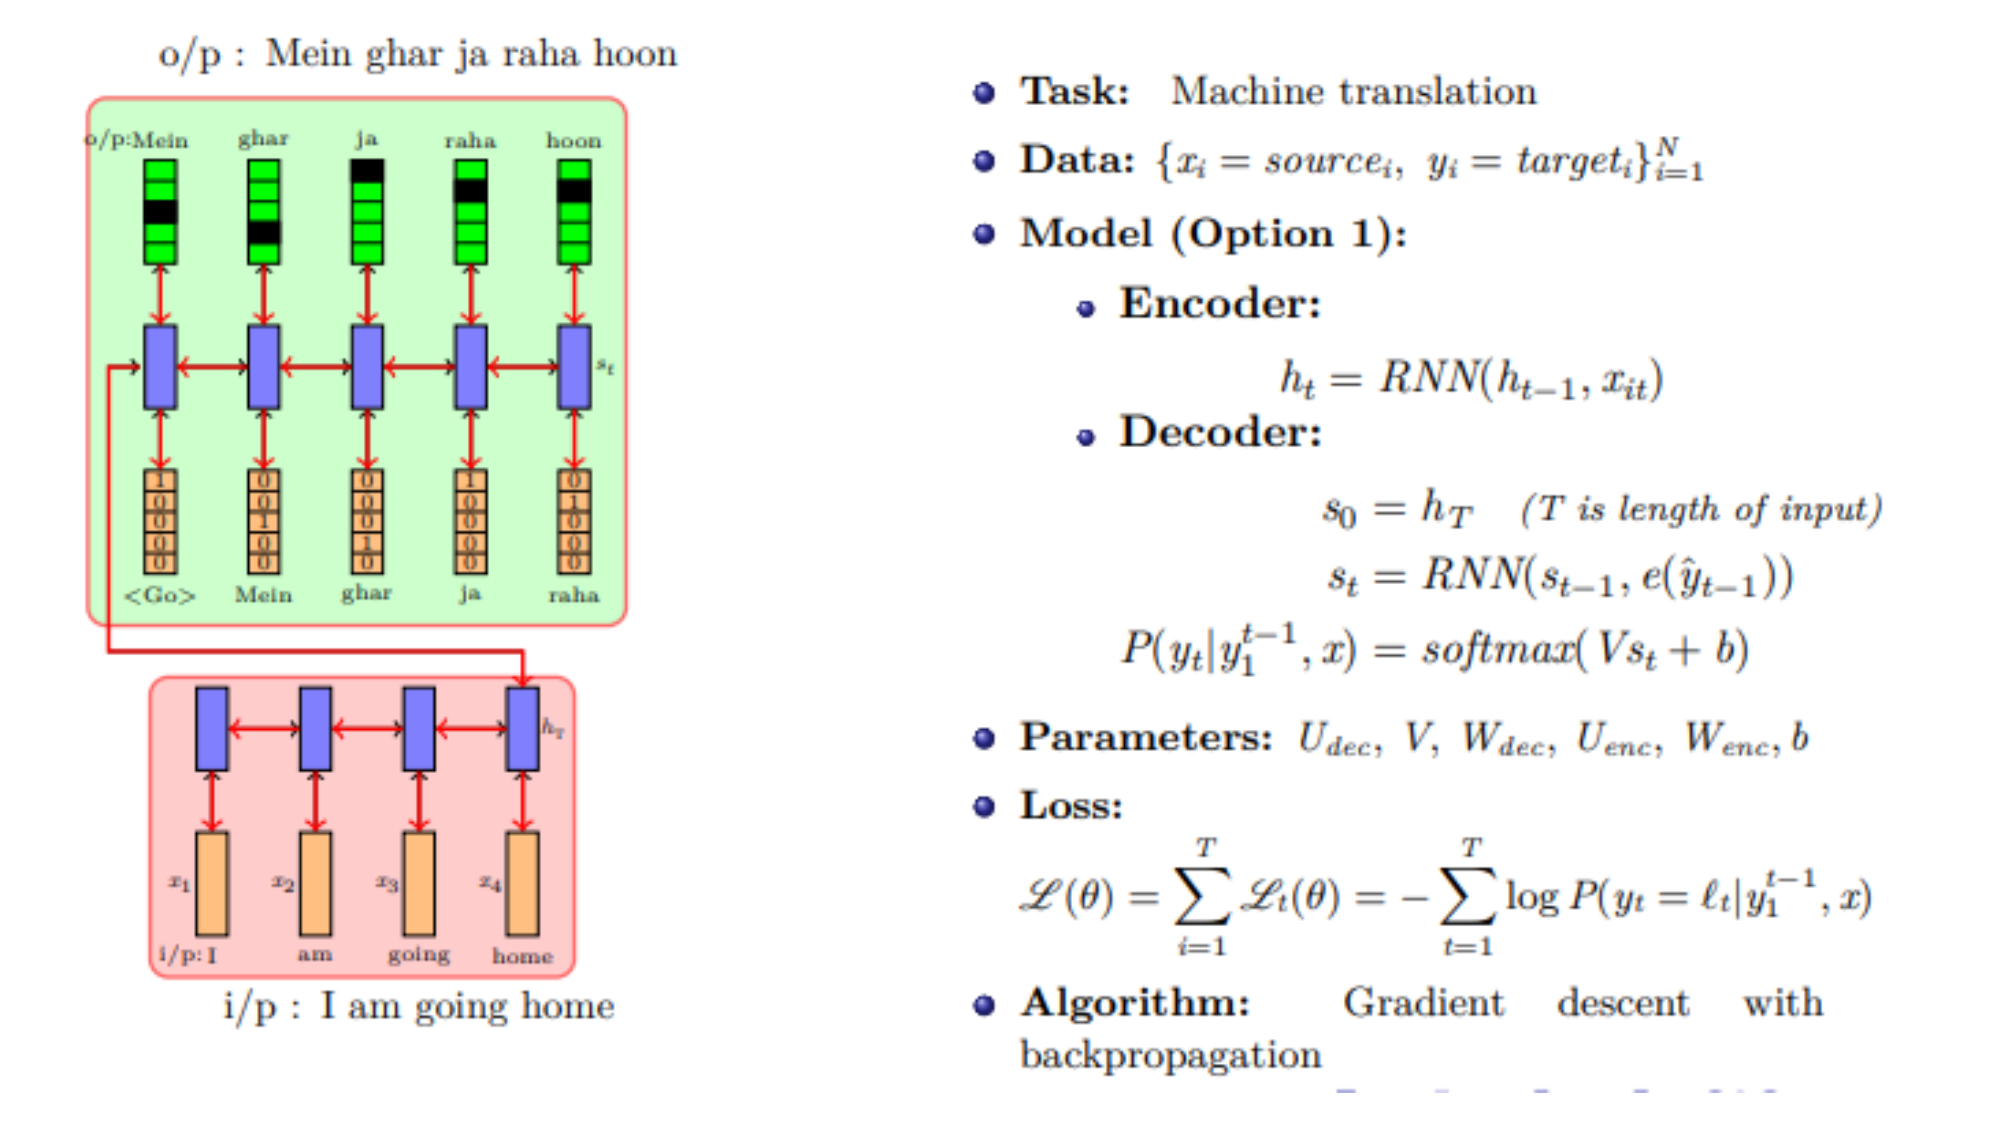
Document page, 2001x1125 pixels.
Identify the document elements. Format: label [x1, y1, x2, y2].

picture [18, 31, 1896, 1093]
